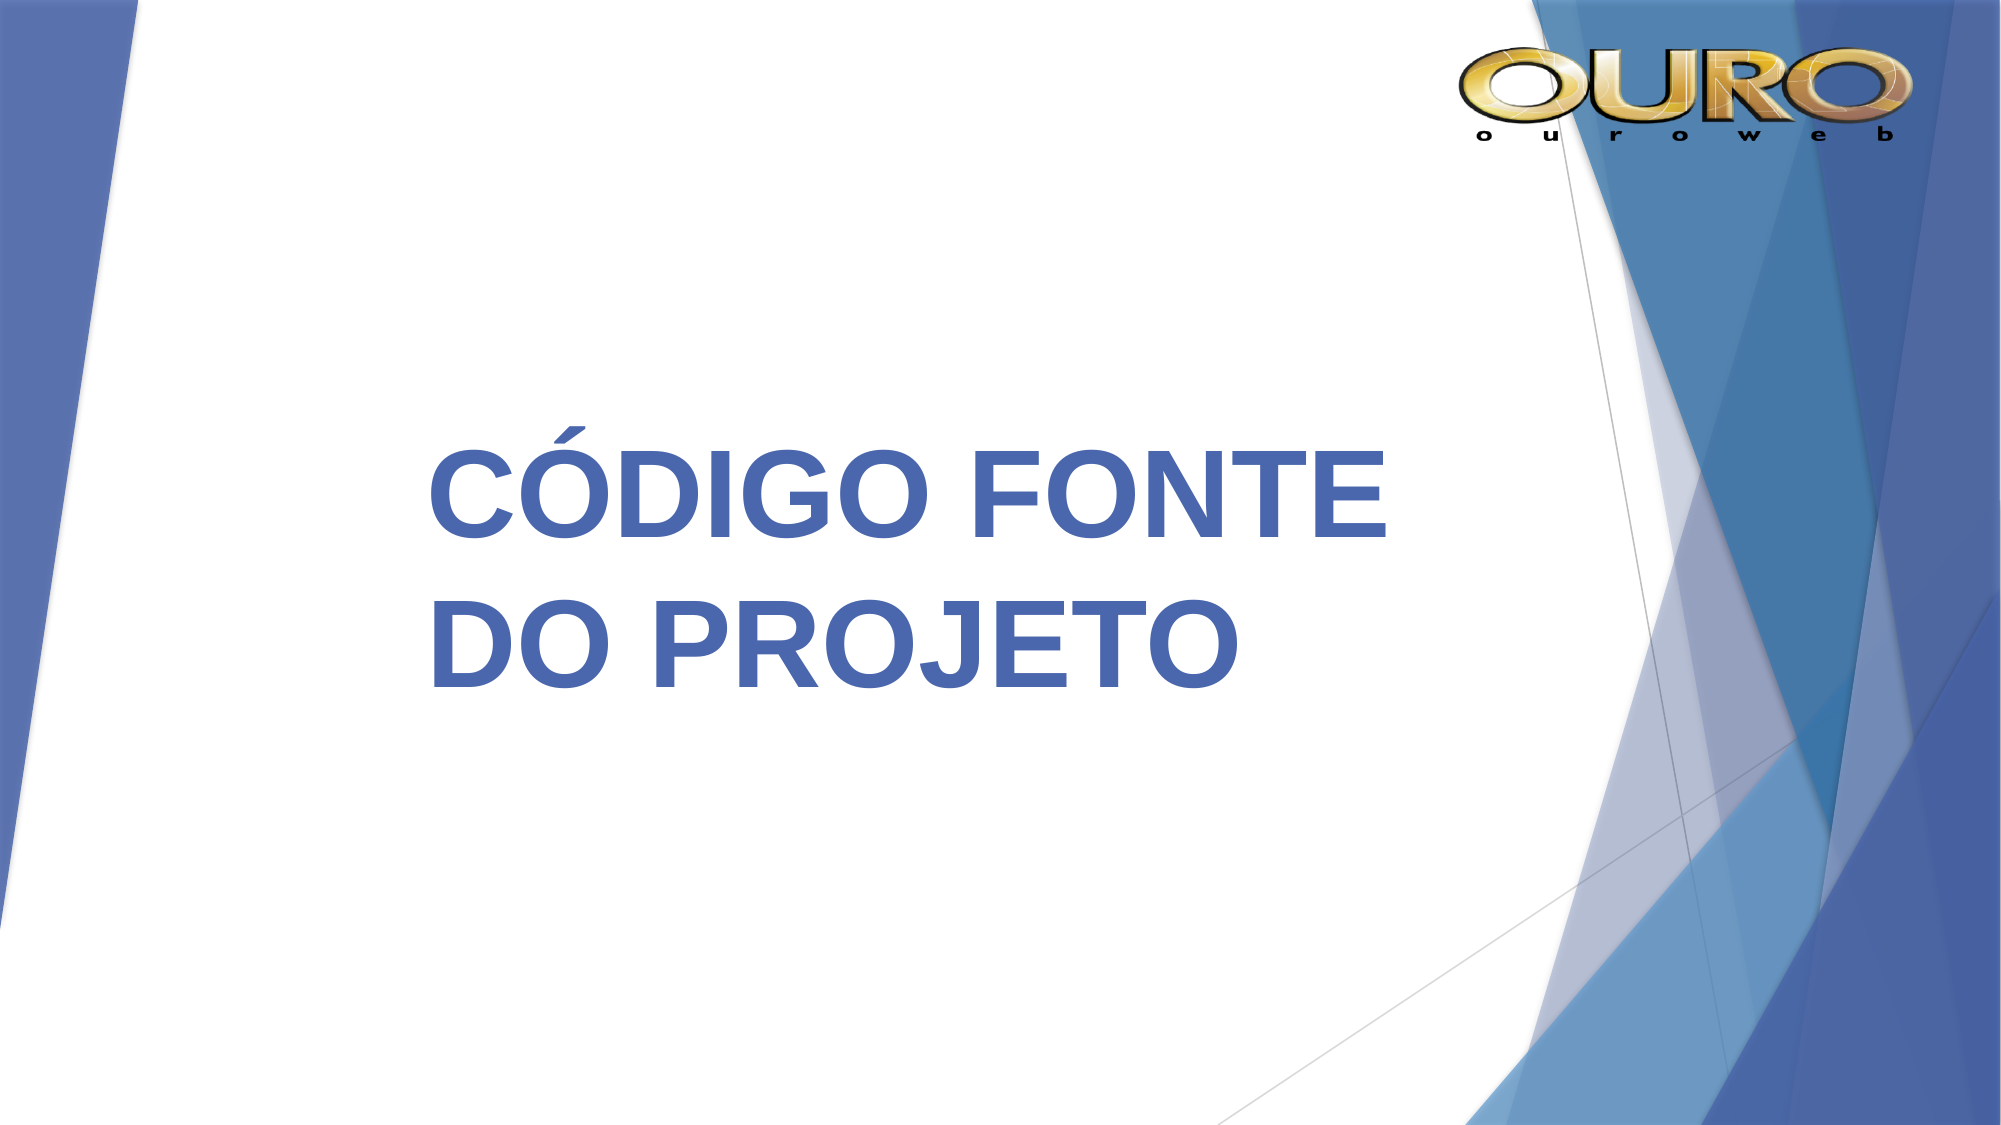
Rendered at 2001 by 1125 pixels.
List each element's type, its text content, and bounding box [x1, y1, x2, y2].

picture [1457, 47, 1913, 141]
title CÓDIGO FONTE DO PROJETO [411, 443, 1593, 682]
